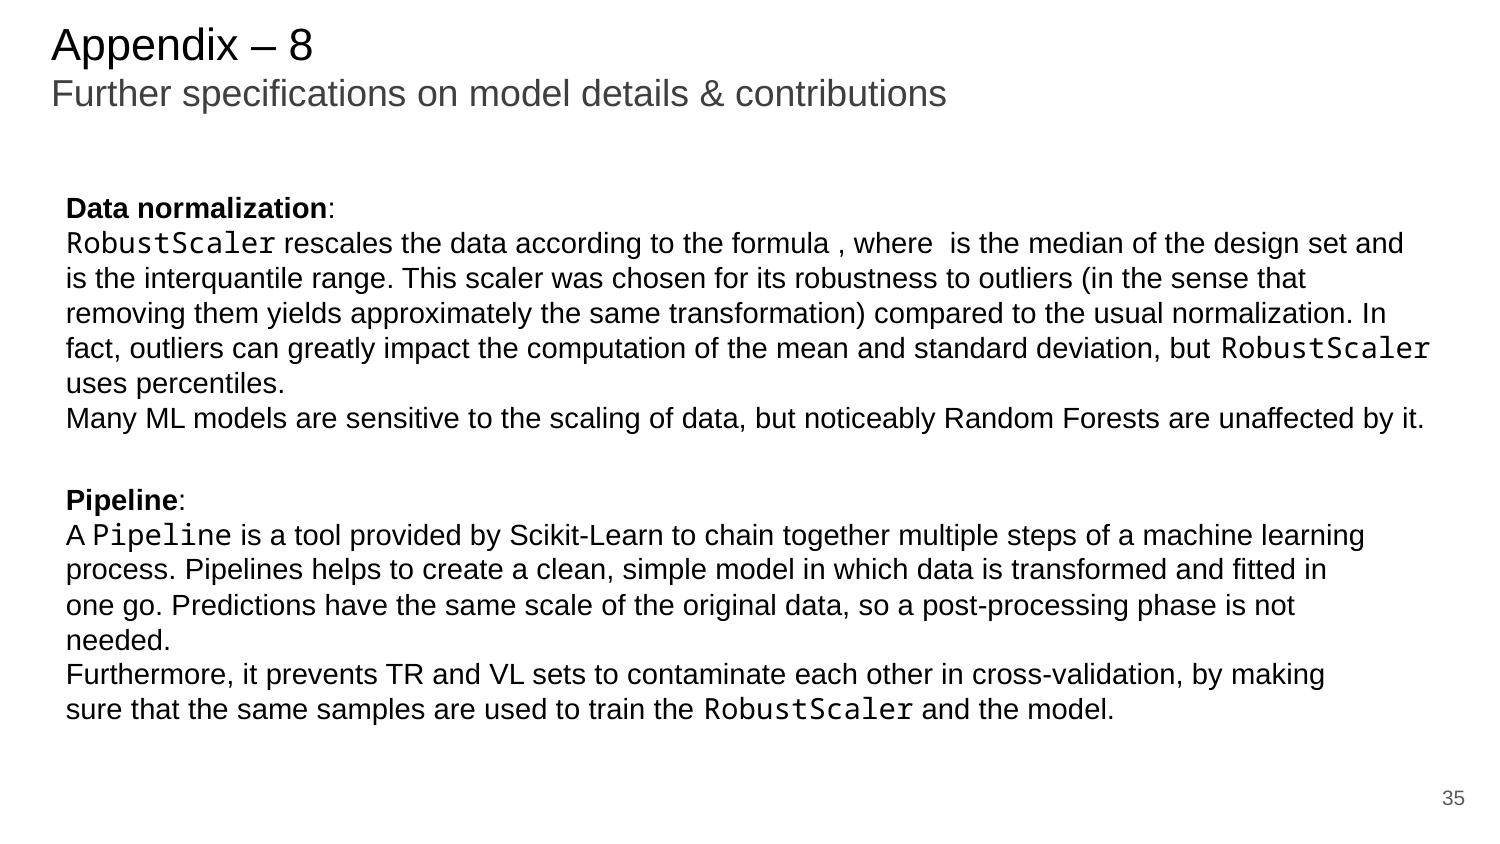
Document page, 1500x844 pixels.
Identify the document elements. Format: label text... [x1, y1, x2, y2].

title Appendix – 8 Further specifications on model details & contributions [51, 0, 1449, 130]
slide_number 35 [1389, 764, 1480, 830]
text_box Pipeline: A Pipeline is a tool provided by Scikit-Learn to chain together multiple steps of a machine learning process. Pipelines helps to create a clean, simple model in which data is transformed and fitted in one go. Predictions have the same scale of the original data, so a post-processing phase is not needed. Furthermore, it prevents TR and VL sets to contaminate each other in cross-validation, by making sure that the same samples are used to train the RobustScaler and the model. [51, 473, 1390, 733]
